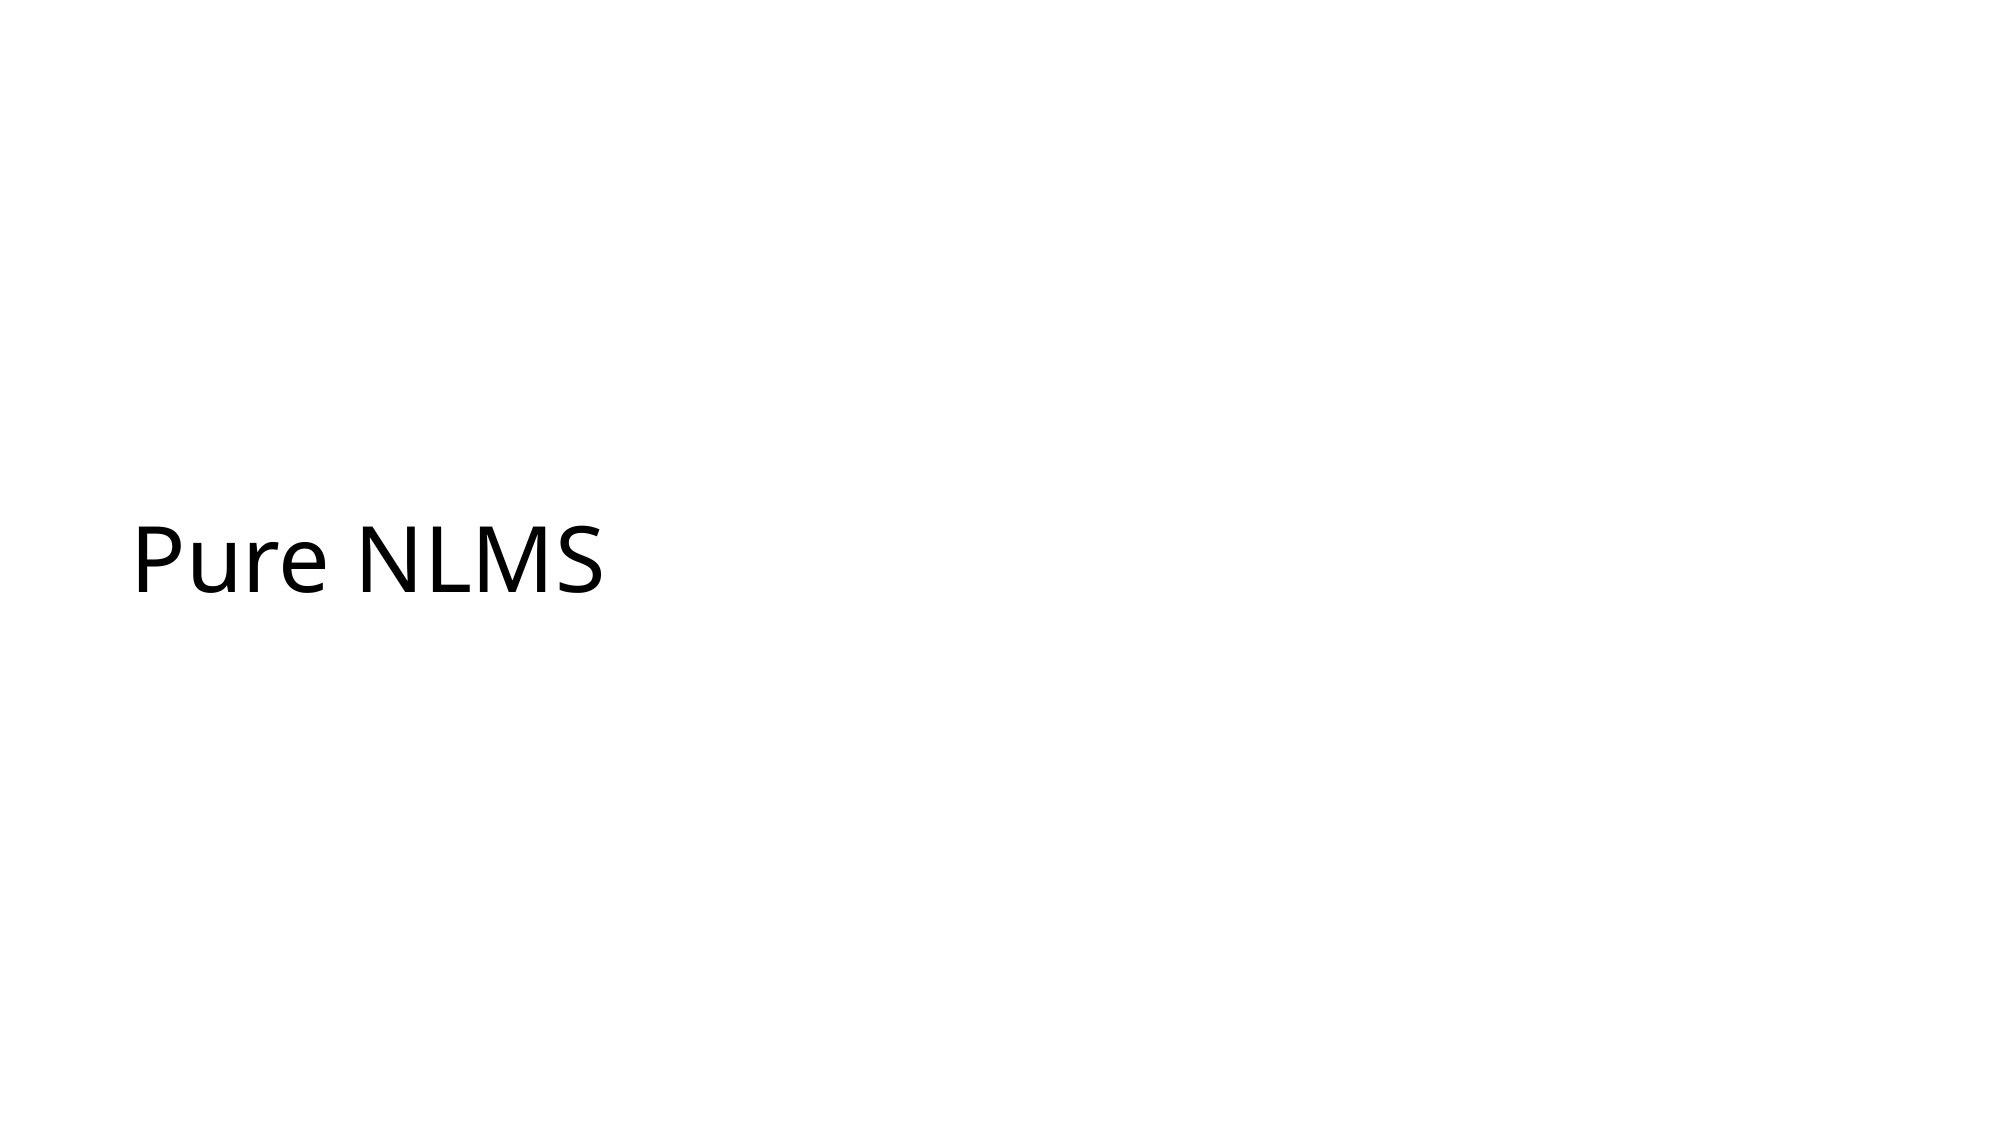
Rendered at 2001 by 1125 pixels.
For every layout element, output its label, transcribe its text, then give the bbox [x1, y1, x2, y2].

title Pure NLMS [115, 453, 1841, 672]
